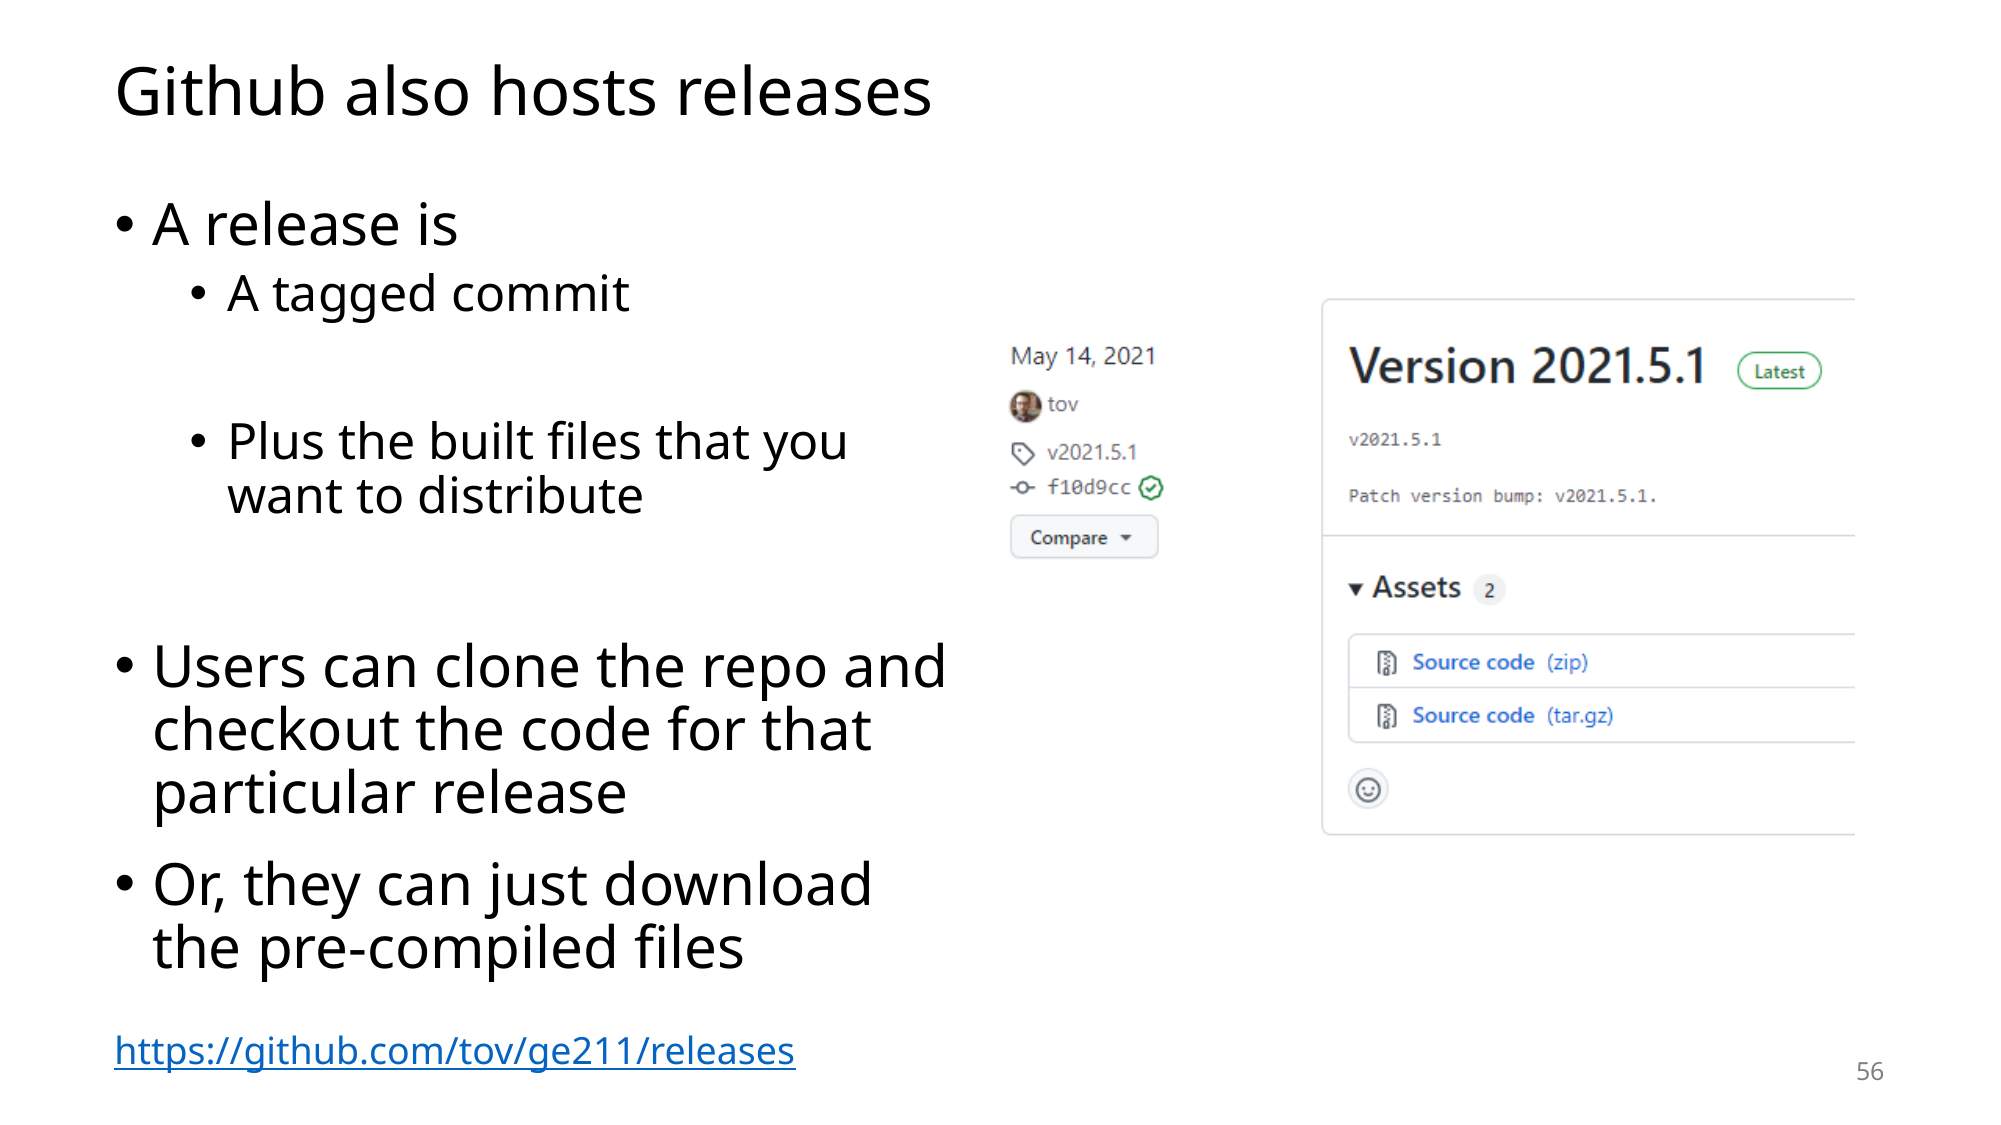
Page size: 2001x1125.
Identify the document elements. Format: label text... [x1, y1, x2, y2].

text_box https://github.com/tov/ge211/releases [99, 1019, 1100, 1086]
slide_number 56 [1749, 1042, 1900, 1103]
list A release is A tagged commit Plus the built files that you want to distribute Users can clone the repo and checkout the code for that particular release Or, they can just download the pre-compiled files [99, 187, 967, 1013]
title Github also hosts releases [99, 37, 1900, 150]
picture [987, 269, 1855, 856]
